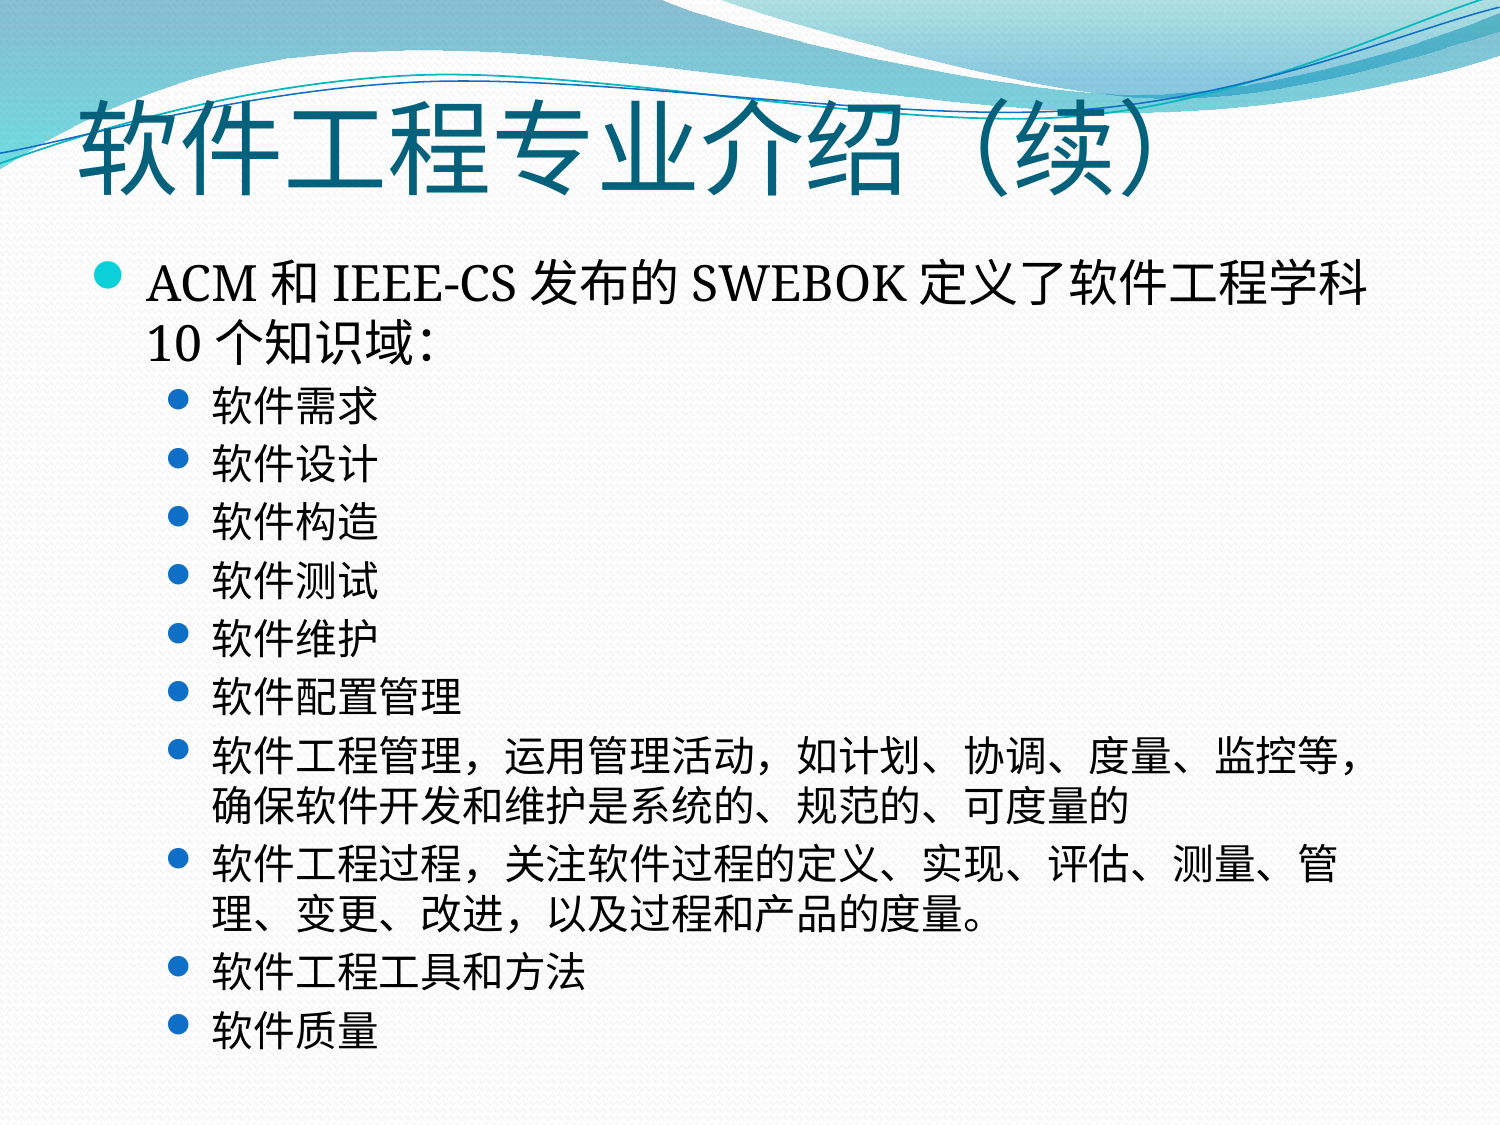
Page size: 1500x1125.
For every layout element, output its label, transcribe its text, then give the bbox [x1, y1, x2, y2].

title 软件工程专业介绍（续） [74, 66, 1426, 209]
list ACM和IEEE-CS发布的SWEBOK定义了软件工程学科10个知识域： 软件需求 软件设计 软件构造 软件测试 软件维护 软件配置管理 软件工程管理，运用管理活动，如计划、协调、度量、监控等，确保软件开发和维护是系统的、规范的、可度量的 软件工程过程，关注软件过程的定义、实现、评估、测量、管理、变更、改进，以及过程和产品的度量。 软件工程工具和方法 软件质量 [74, 243, 1426, 1083]
